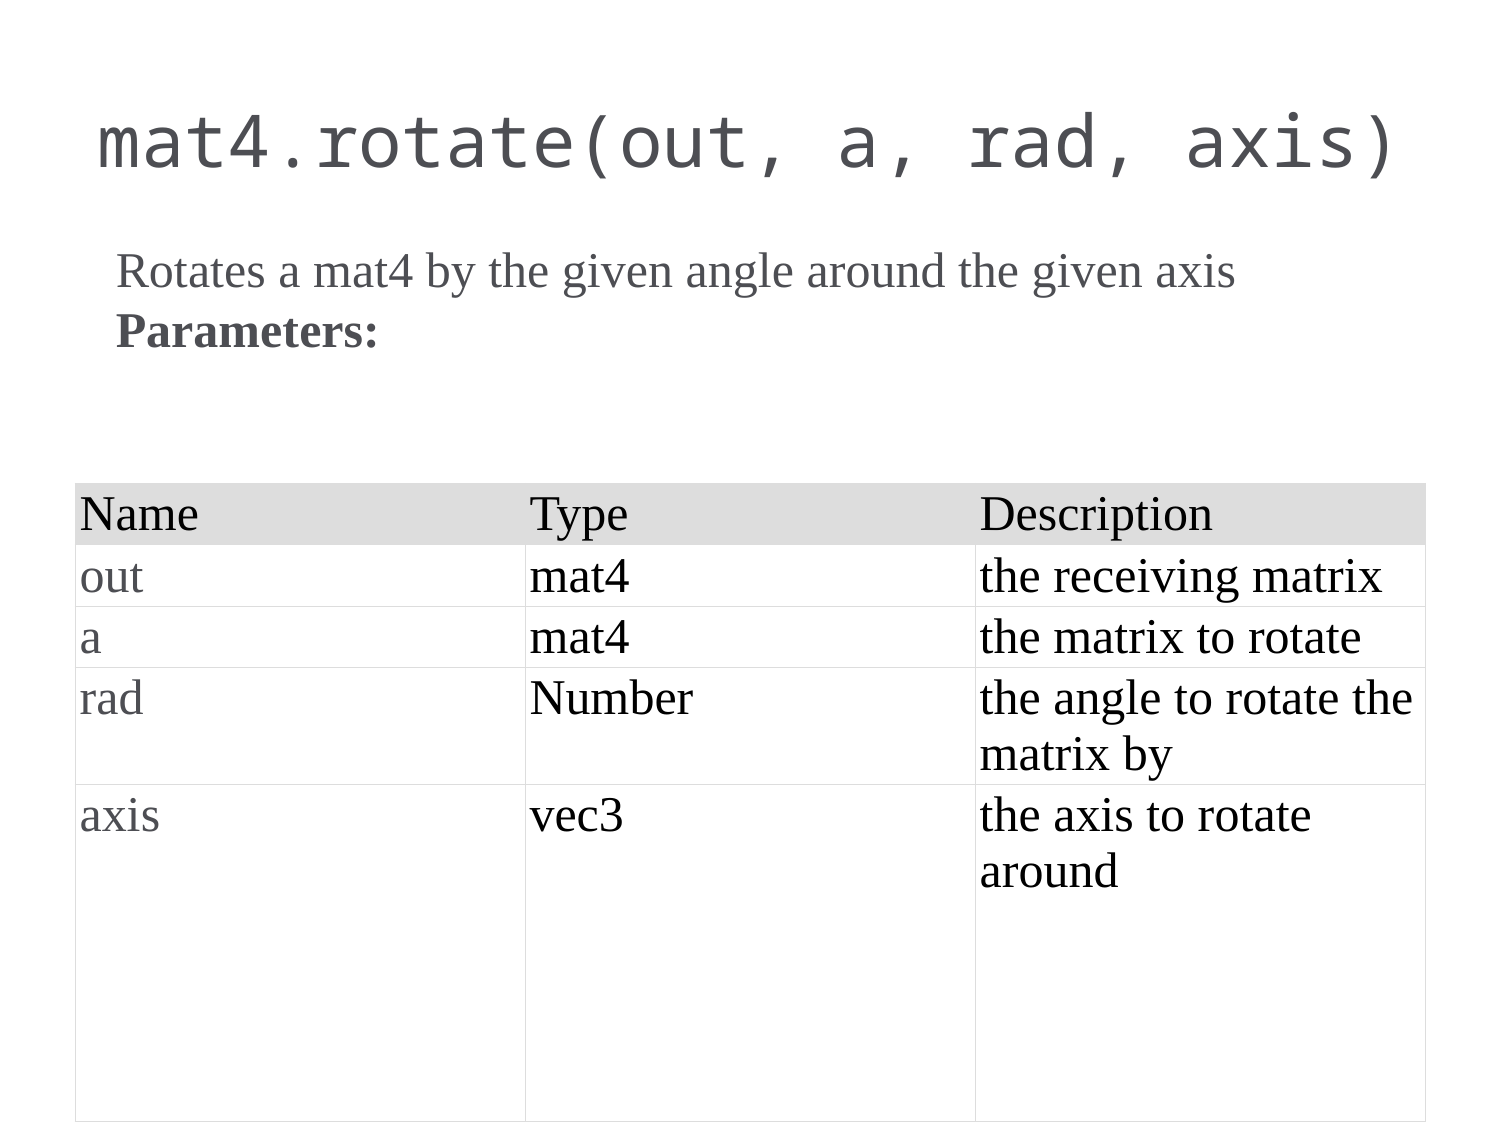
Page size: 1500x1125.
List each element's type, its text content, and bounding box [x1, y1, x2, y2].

table_cell the axis to rotate around [976, 785, 1425, 1121]
table_cell rad [76, 668, 525, 784]
table_header Name [76, 484, 525, 544]
table_cell the angle to rotate the matrix by [976, 668, 1425, 784]
title mat4.rotate(out, a, rad, axis) [75, 45, 1425, 233]
table_cell Number [526, 668, 975, 784]
table_cell a [76, 607, 525, 667]
table_cell out [76, 545, 525, 606]
table_cell the matrix to rotate [976, 607, 1425, 667]
table_header Type [526, 484, 975, 544]
table_cell mat4 [526, 545, 975, 606]
text_box Rotates a mat4 by the given angle around the given axis Parameters: [115, 232, 1237, 449]
table_cell vec3 [526, 785, 975, 1121]
table_cell the receiving matrix [976, 545, 1425, 606]
table_cell axis [76, 785, 525, 1121]
table_header Description [976, 484, 1425, 544]
table_cell mat4 [526, 607, 975, 667]
